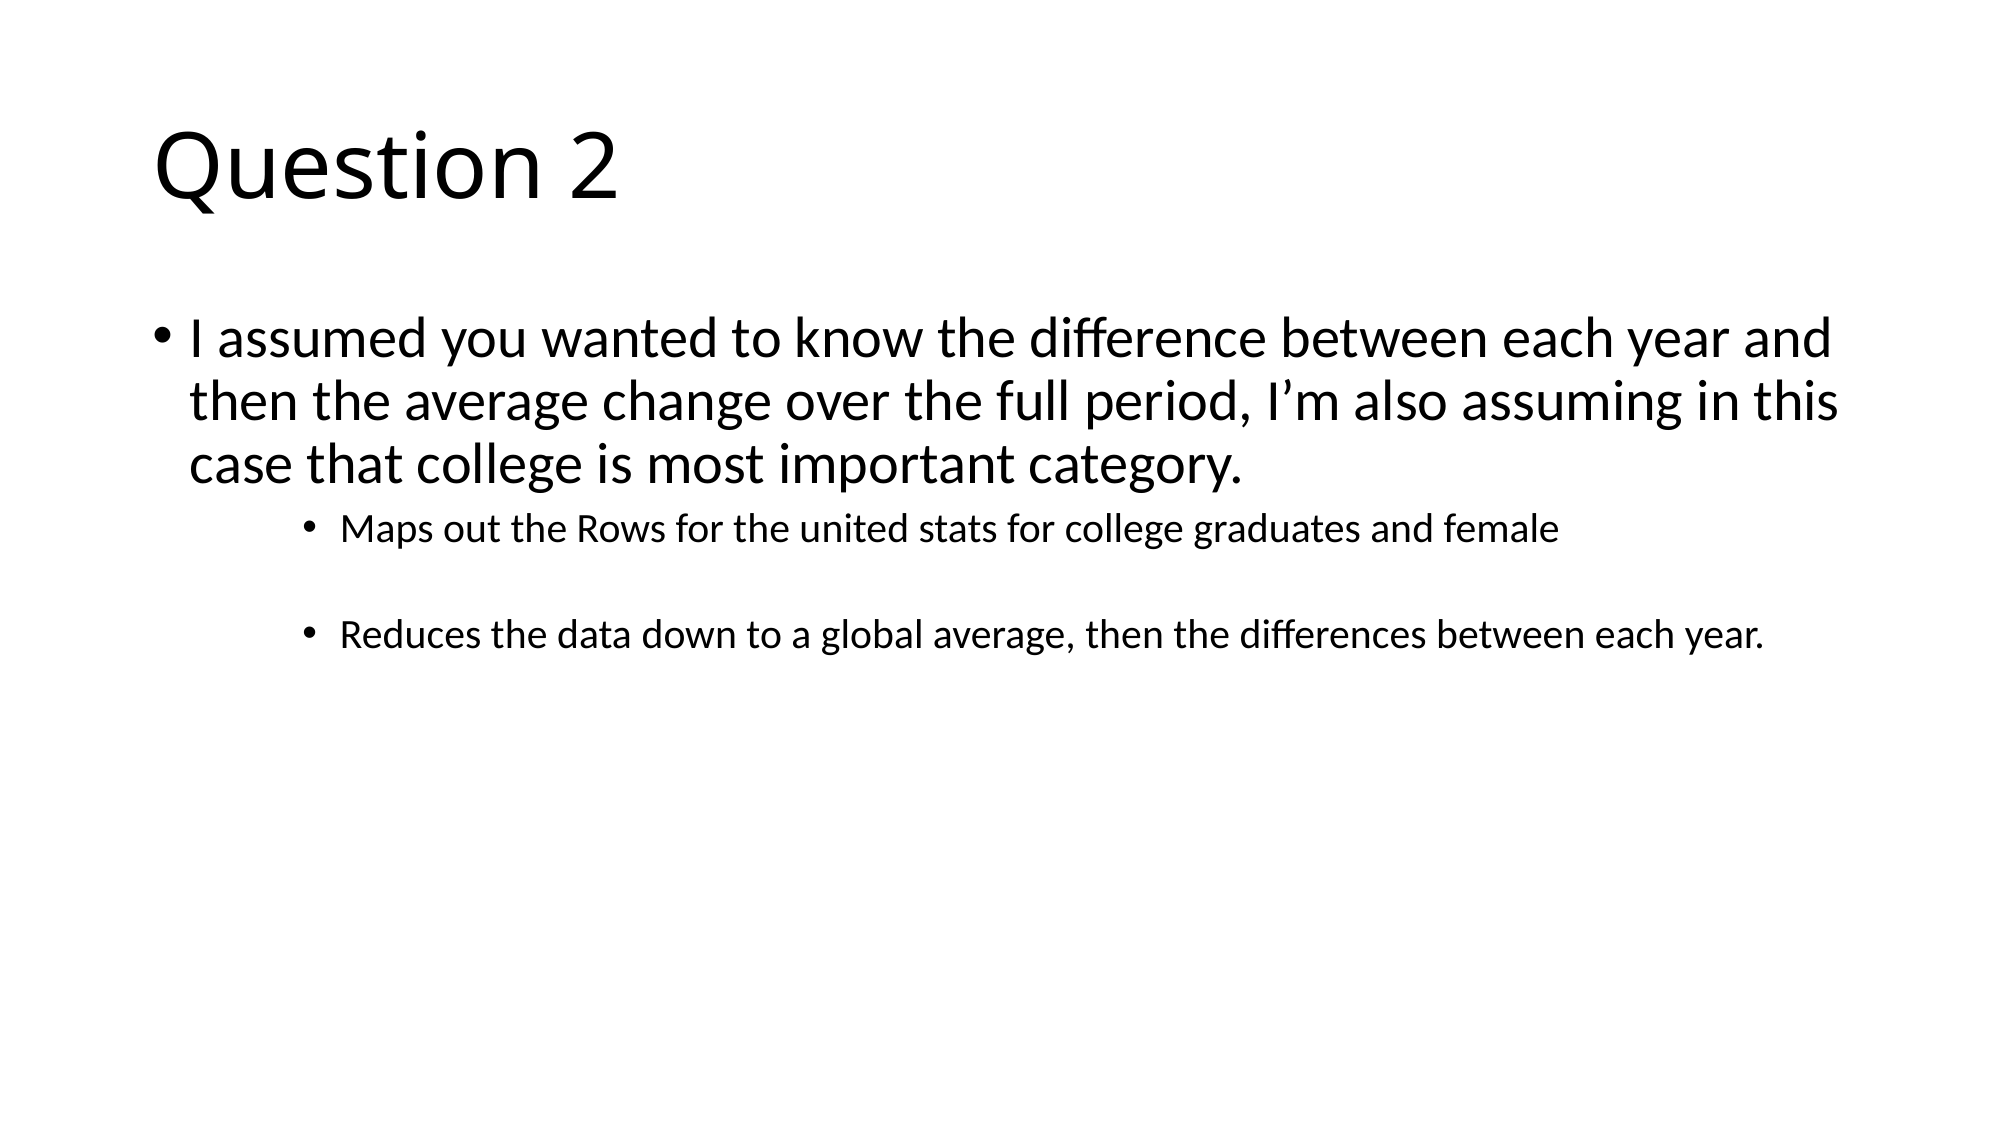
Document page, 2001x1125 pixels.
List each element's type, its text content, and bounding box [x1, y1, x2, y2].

list I assumed you wanted to know the difference between each year and then the average change over the full period, I’m also assuming in this case that college is most important category. Maps out the Rows for the united stats for college graduates and female Reduces the data down to a global average, then the differences between each year. [137, 299, 1863, 1014]
title Question 2 [137, 59, 1863, 278]
